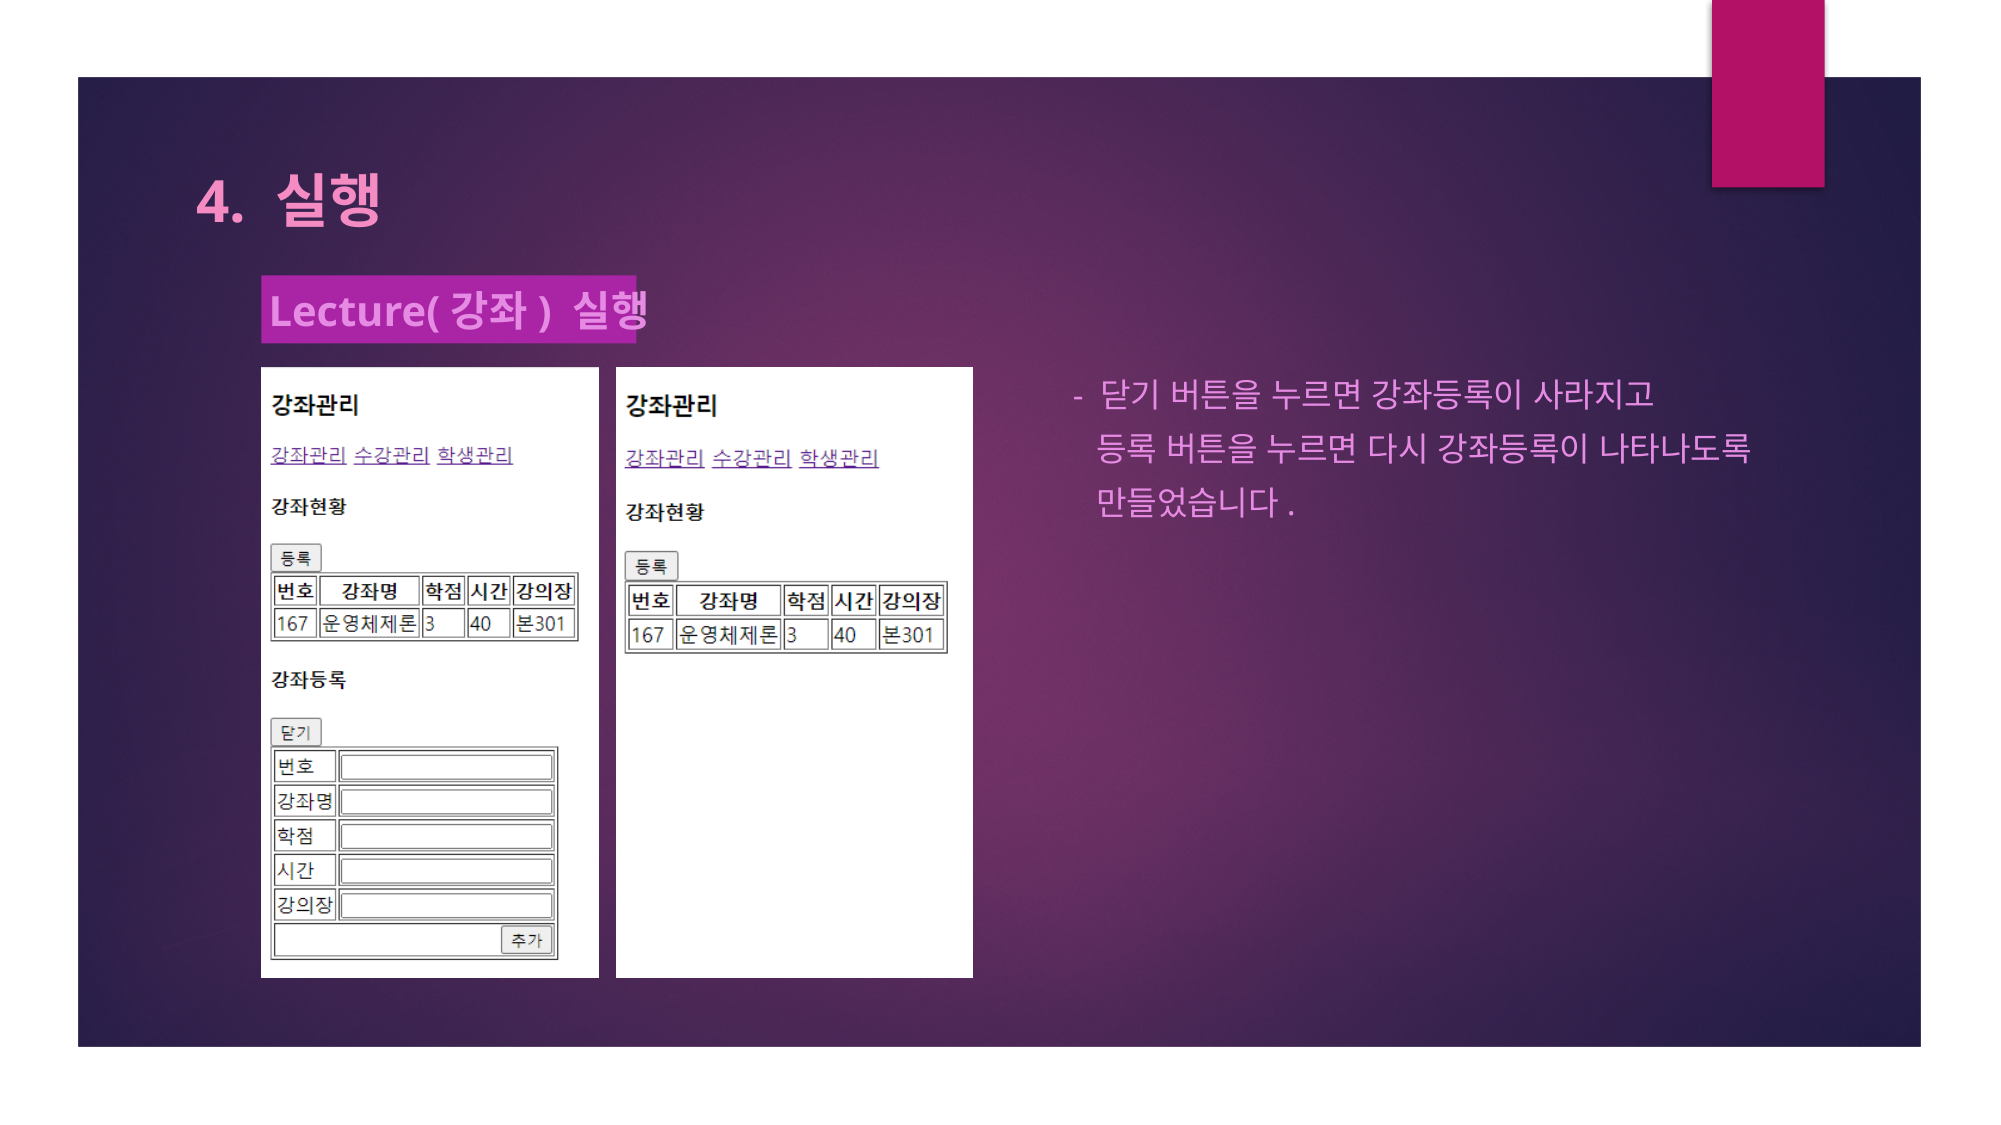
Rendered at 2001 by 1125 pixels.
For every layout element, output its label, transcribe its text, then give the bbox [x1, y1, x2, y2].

text_box Lecture(강좌) 실행 [253, 269, 955, 343]
text_box 만들었습니다. [1057, 475, 1841, 530]
text_box [287, 293, 1605, 358]
text_box 등록 버튼을 누르면 다시 강좌등록이 나타나도록 [1057, 421, 1841, 475]
text_box - 닫기 버튼을 누르면 강좌등록이 사라지고 [1057, 367, 1788, 421]
picture [615, 366, 973, 978]
picture [261, 366, 599, 978]
title 4. 실행 [181, 151, 721, 243]
